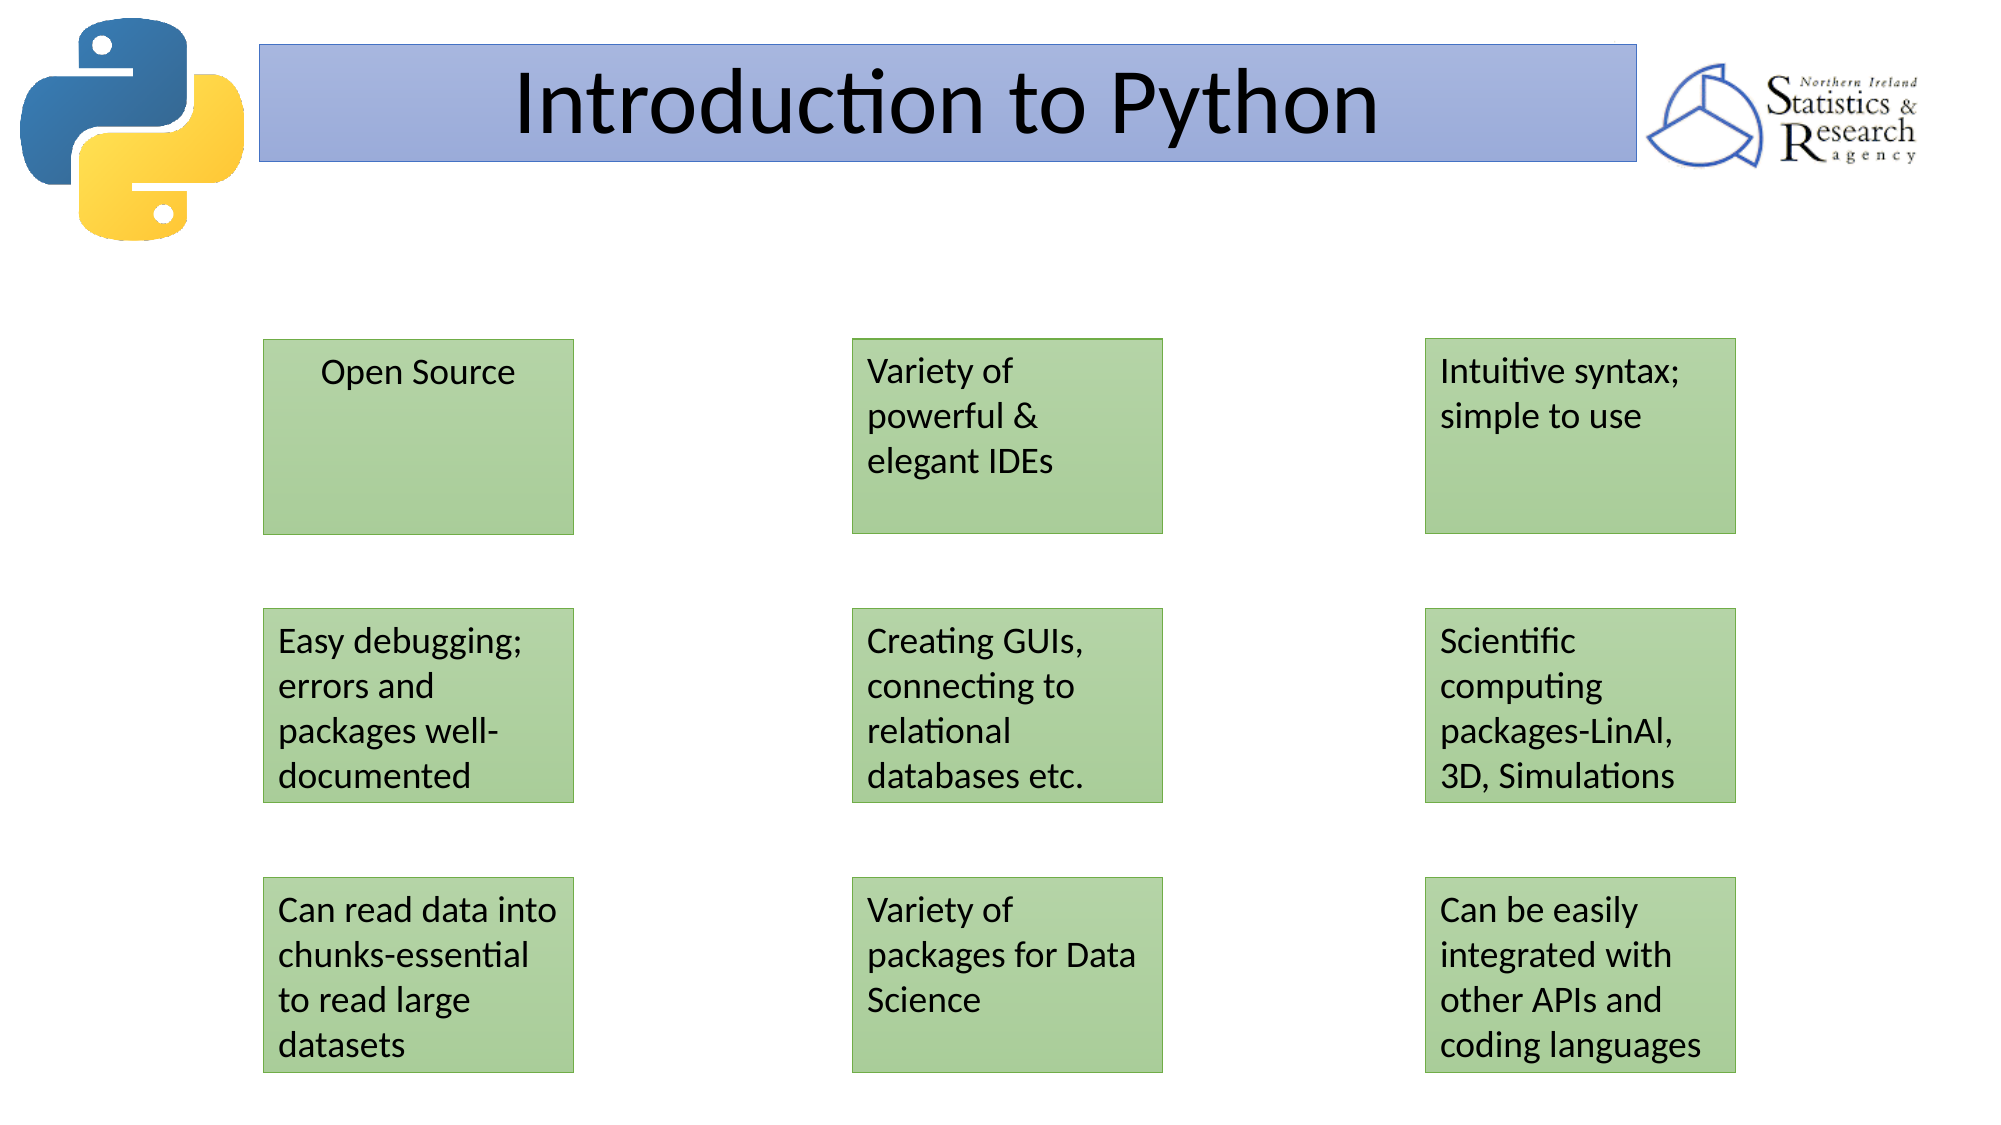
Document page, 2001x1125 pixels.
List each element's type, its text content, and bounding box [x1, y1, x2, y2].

text_box Scientific computing packages-LinAl, 3D, Simulations [1425, 608, 1736, 803]
text_box Variety of powerful & elegant IDEs [852, 338, 1163, 534]
text_box Can read data into chunks-essential to read large datasets [263, 877, 574, 1073]
text_box Can be easily integrated with other APIs and coding languages [1425, 877, 1736, 1073]
picture [20, 18, 244, 241]
title Introduction to Python [259, 44, 1637, 162]
text_box Variety of packages for Data Science [852, 877, 1163, 1073]
text_box Creating GUIs, connecting to relational databases etc. [852, 608, 1163, 803]
text_box Easy debugging; errors and packages well-documented [263, 608, 574, 803]
picture [1614, 37, 1946, 188]
text_box Intuitive syntax; simple to use [1425, 338, 1736, 534]
text_box Open Source [263, 339, 574, 535]
